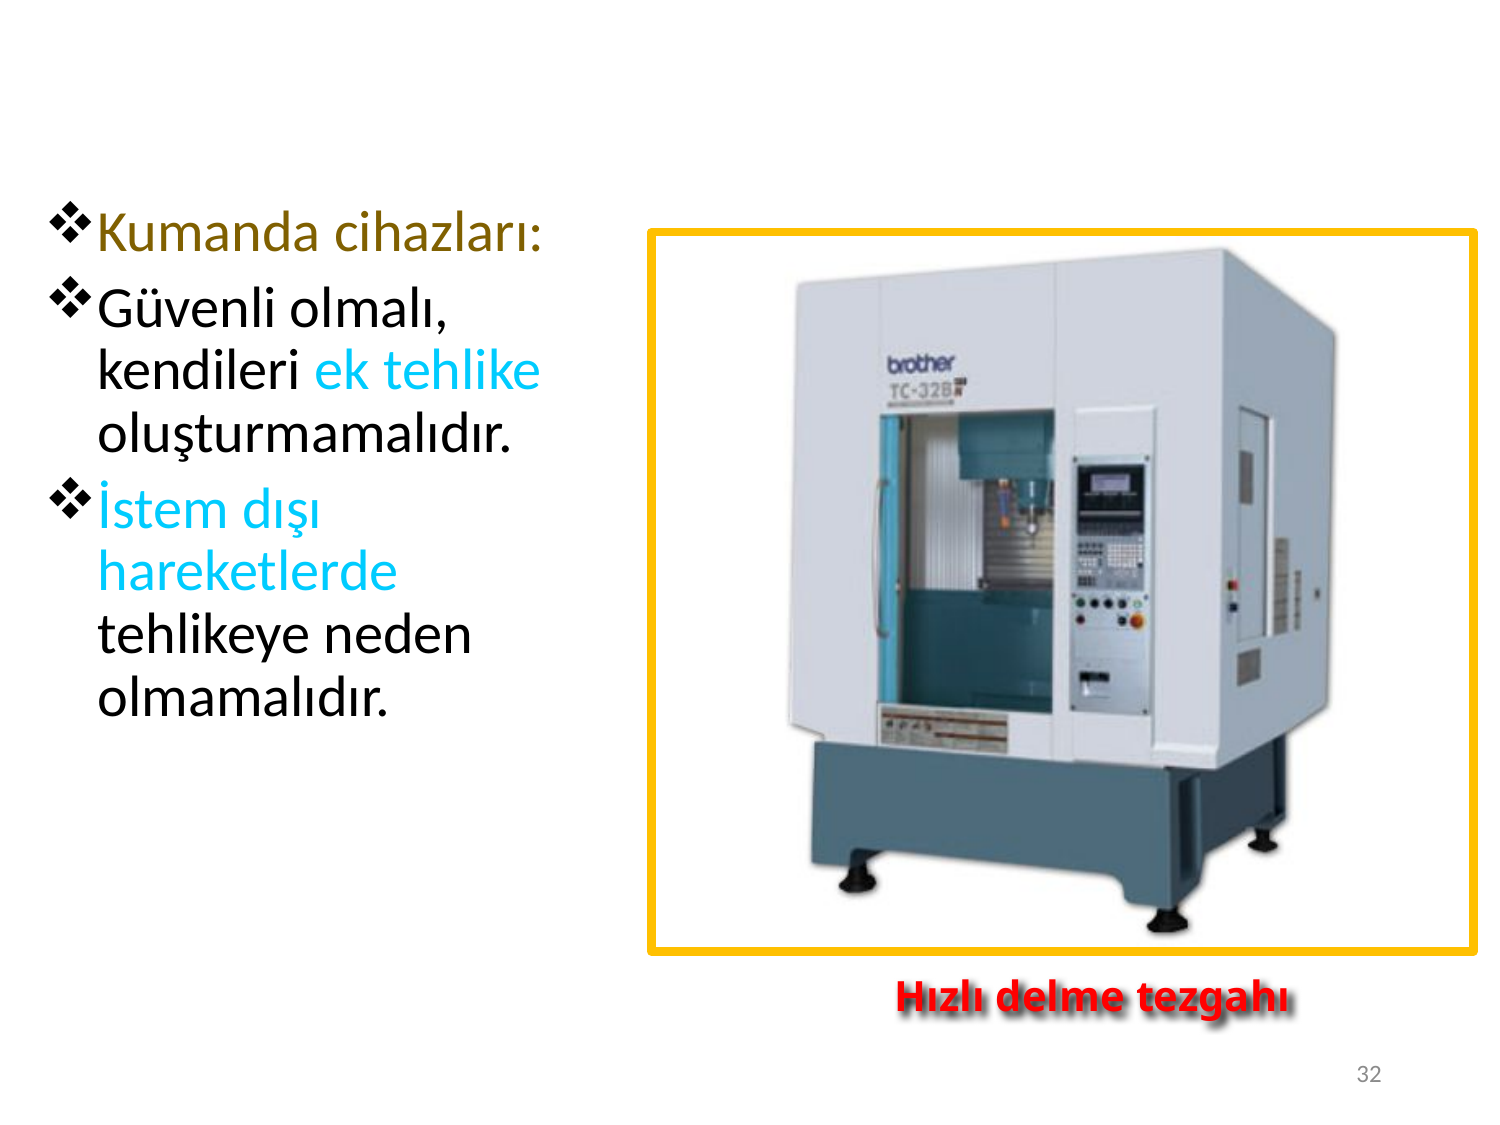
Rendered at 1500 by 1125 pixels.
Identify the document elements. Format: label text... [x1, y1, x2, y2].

list Kumanda cihazları: Güvenli olmalı, kendileri ek tehlike oluşturmamalıdır. İstem dışı hareketlerde tehlikeye neden olmamalıdır. [29, 193, 632, 931]
text_box Hızlı delme tezgahı [785, 973, 1400, 1016]
slide_number 32 [1059, 1042, 1397, 1103]
picture [655, 236, 1470, 948]
